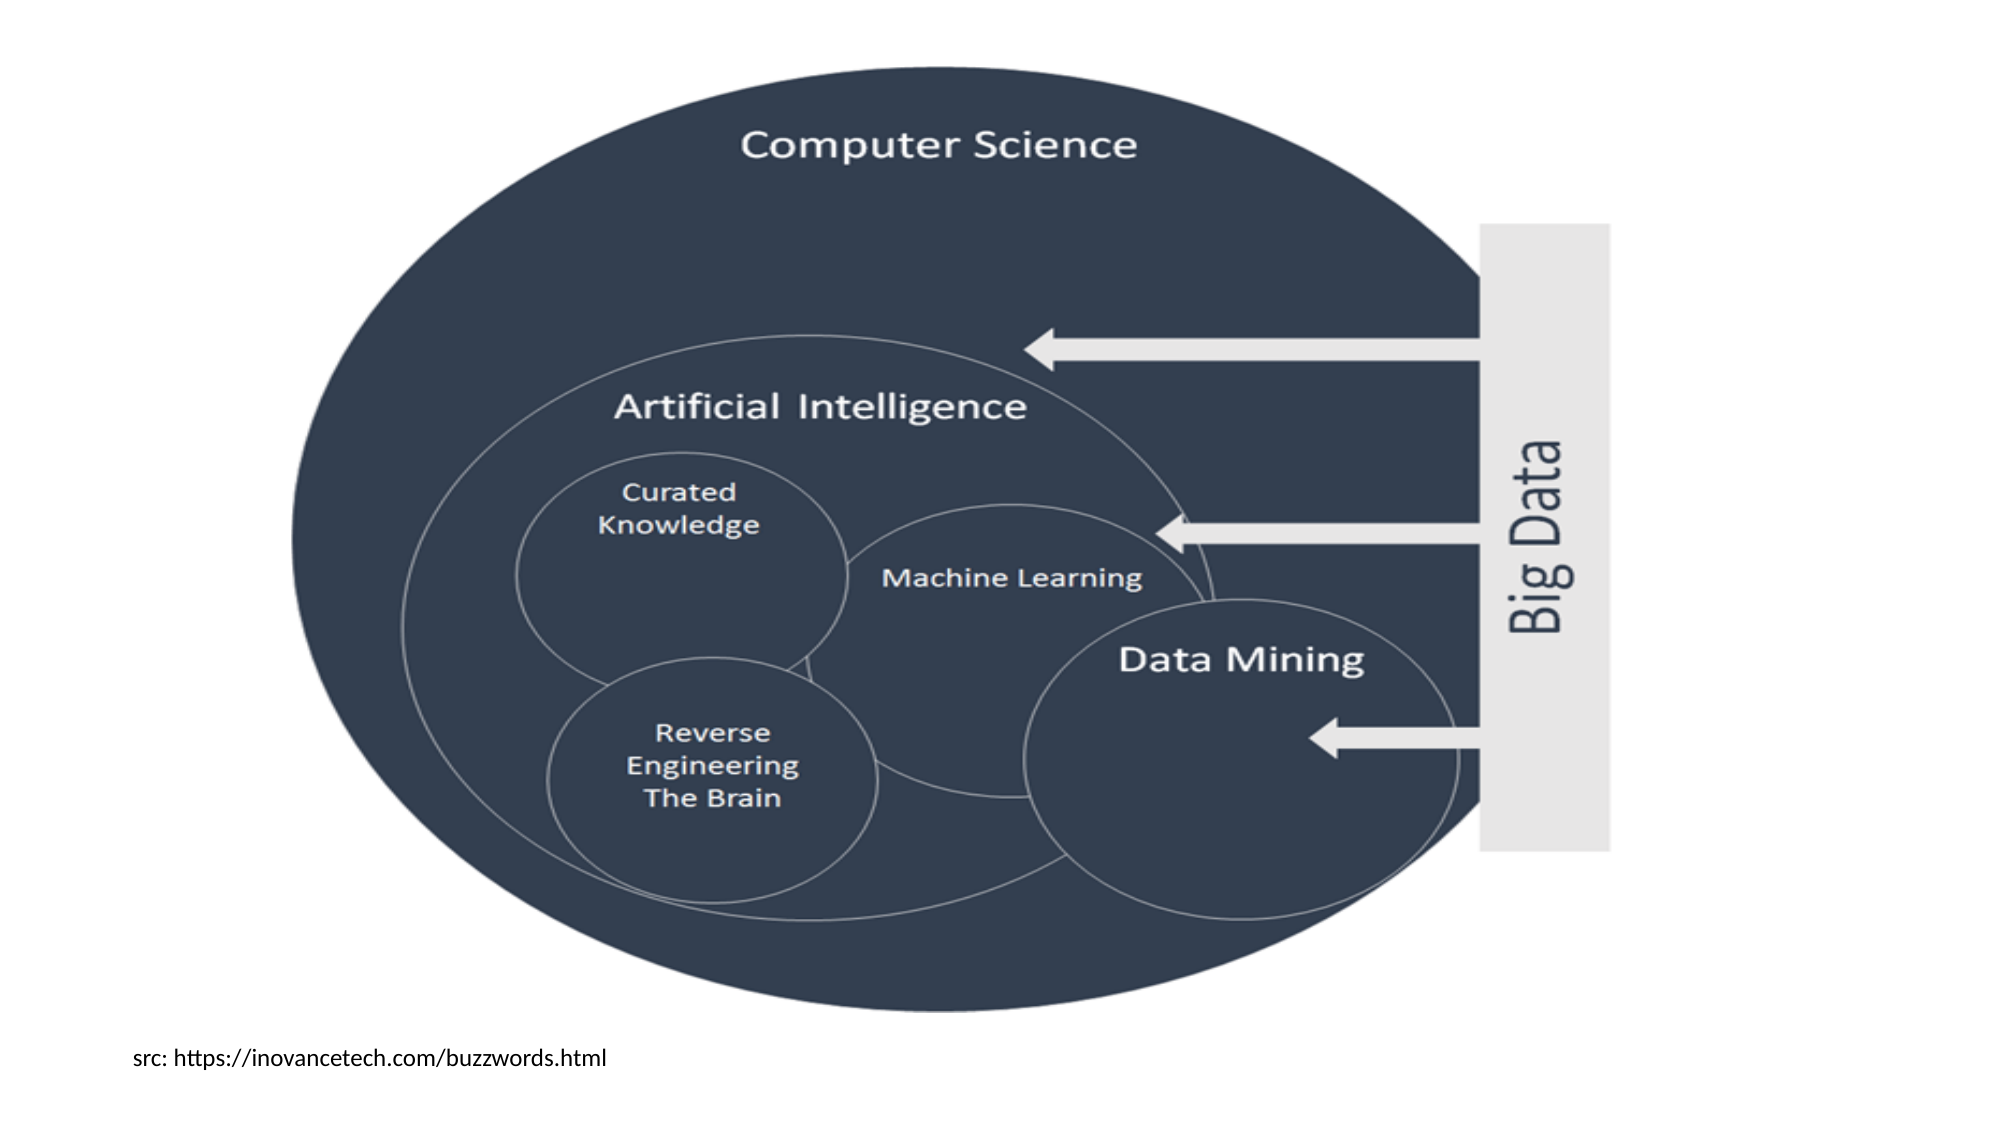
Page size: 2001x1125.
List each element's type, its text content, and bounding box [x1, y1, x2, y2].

text_box src: https://inovancetech.com/buzzwords.html [118, 1034, 623, 1079]
picture [291, 66, 1631, 1013]
